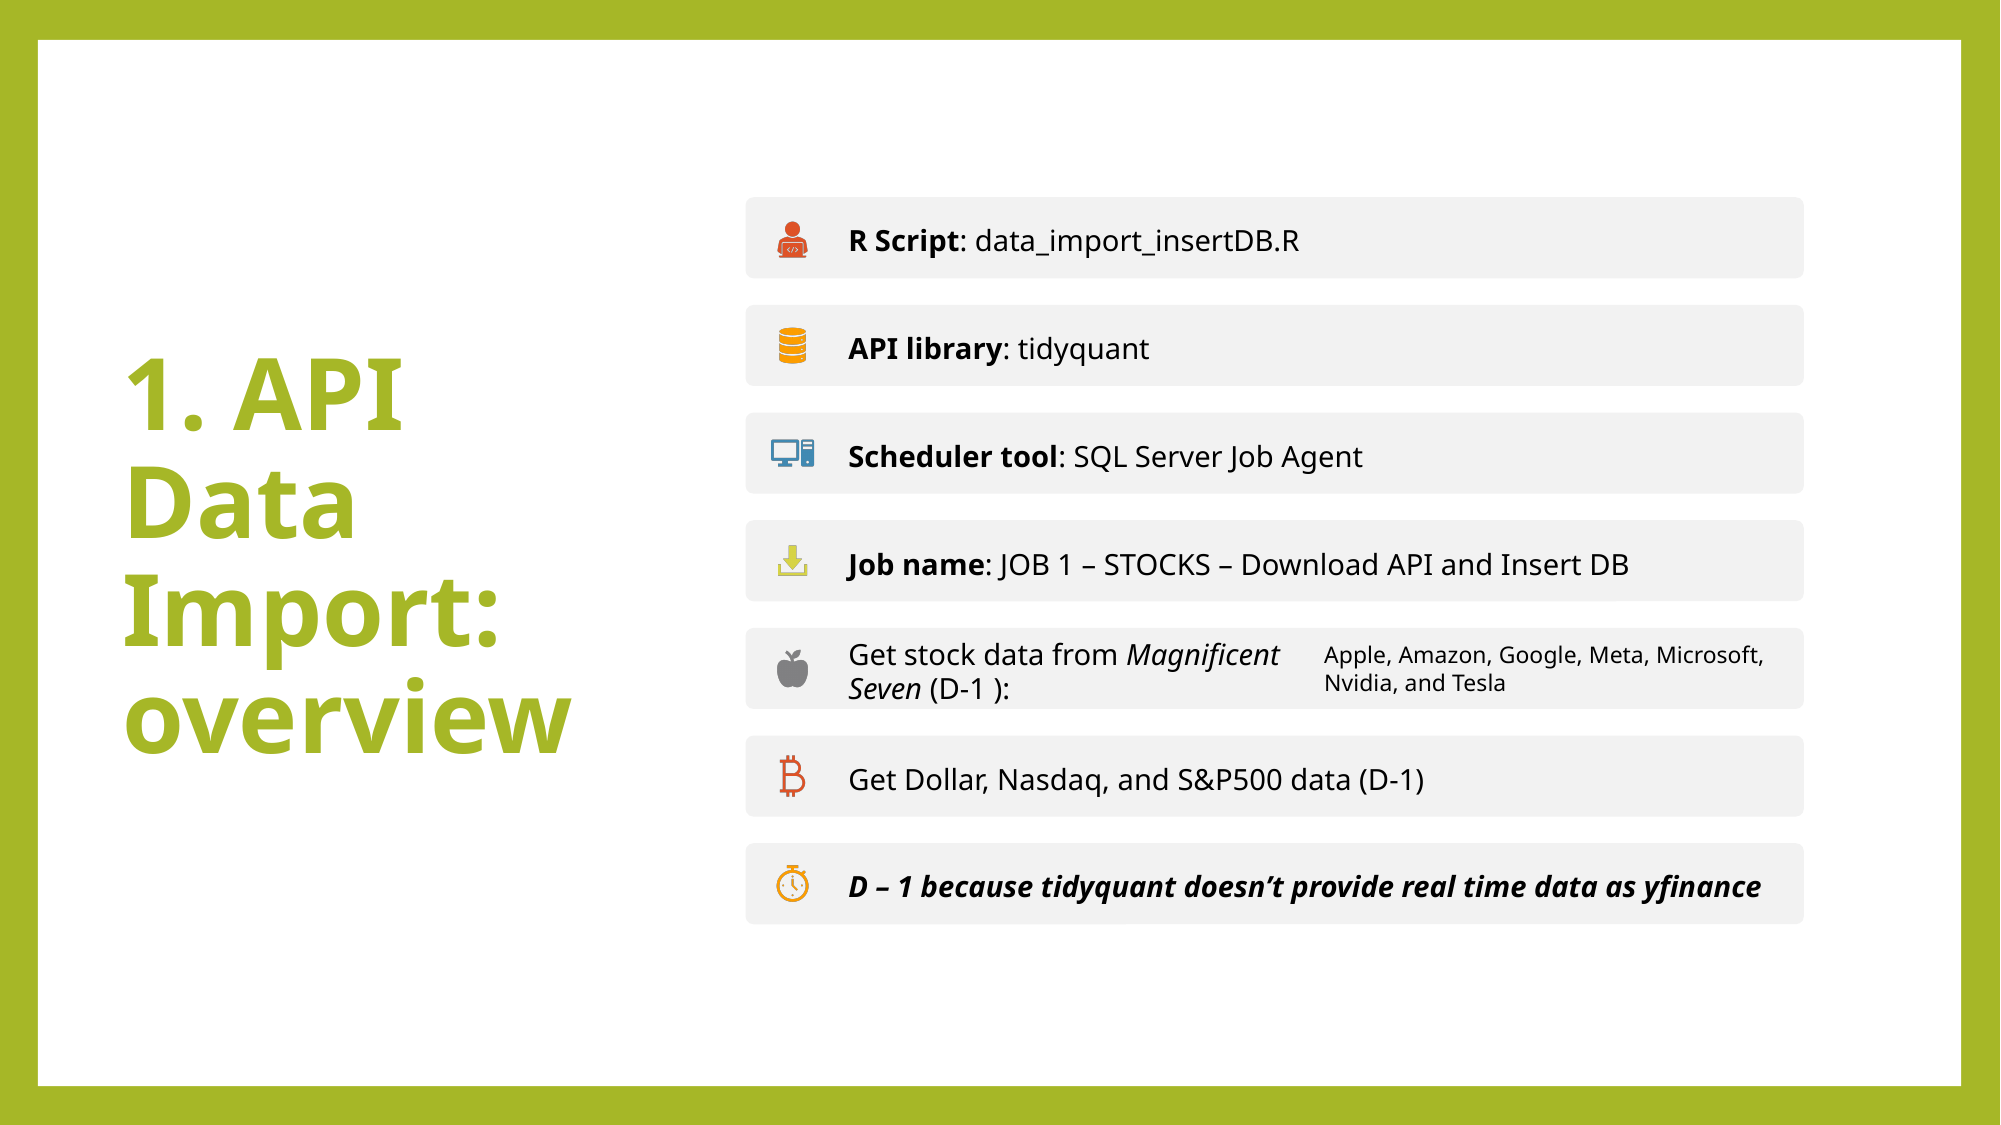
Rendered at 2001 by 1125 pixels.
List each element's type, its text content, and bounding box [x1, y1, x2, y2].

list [745, 196, 1805, 931]
title 1. API Data Import: overview [107, 99, 659, 1020]
